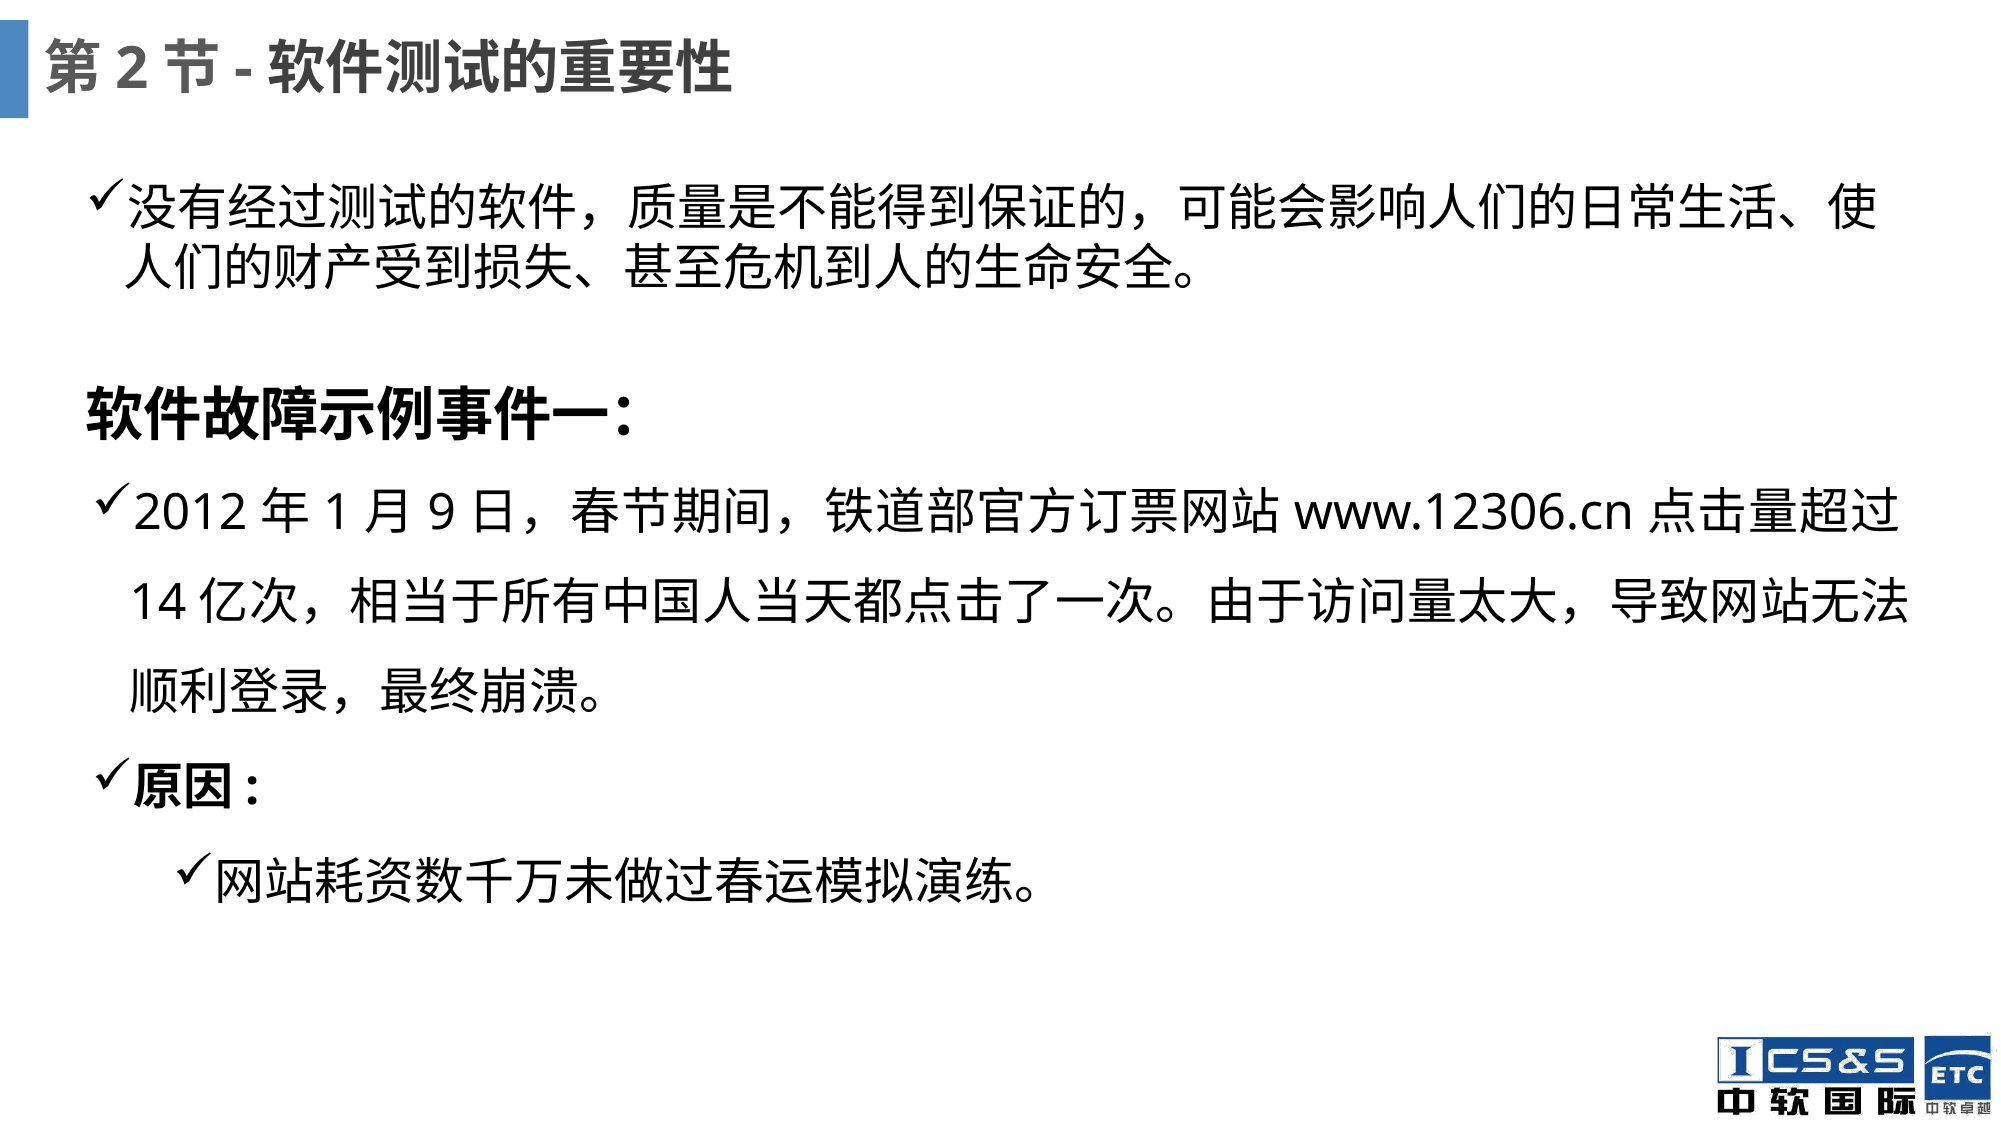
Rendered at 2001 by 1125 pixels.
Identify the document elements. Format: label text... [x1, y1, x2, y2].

list 没有经过测试的软件，质量是不能得到保证的，可能会影响人们的日常生活、使人们的财产受到损失、甚至危机到人的生命安全。 软件故障示例事件一： 2012年1月9日，春节期间，铁道部官方订票网站www.12306.cn点击量超过14亿次，相当于所有中国人当天都点击了一次。由于访问量太大，导致网站无法顺利登录，最终崩溃。 原因: 网站耗资数千万未做过春运模拟演练。 [70, 168, 1927, 957]
title 第2节-软件测试的重要性 [28, 20, 1927, 119]
picture [1706, 1026, 2000, 1125]
